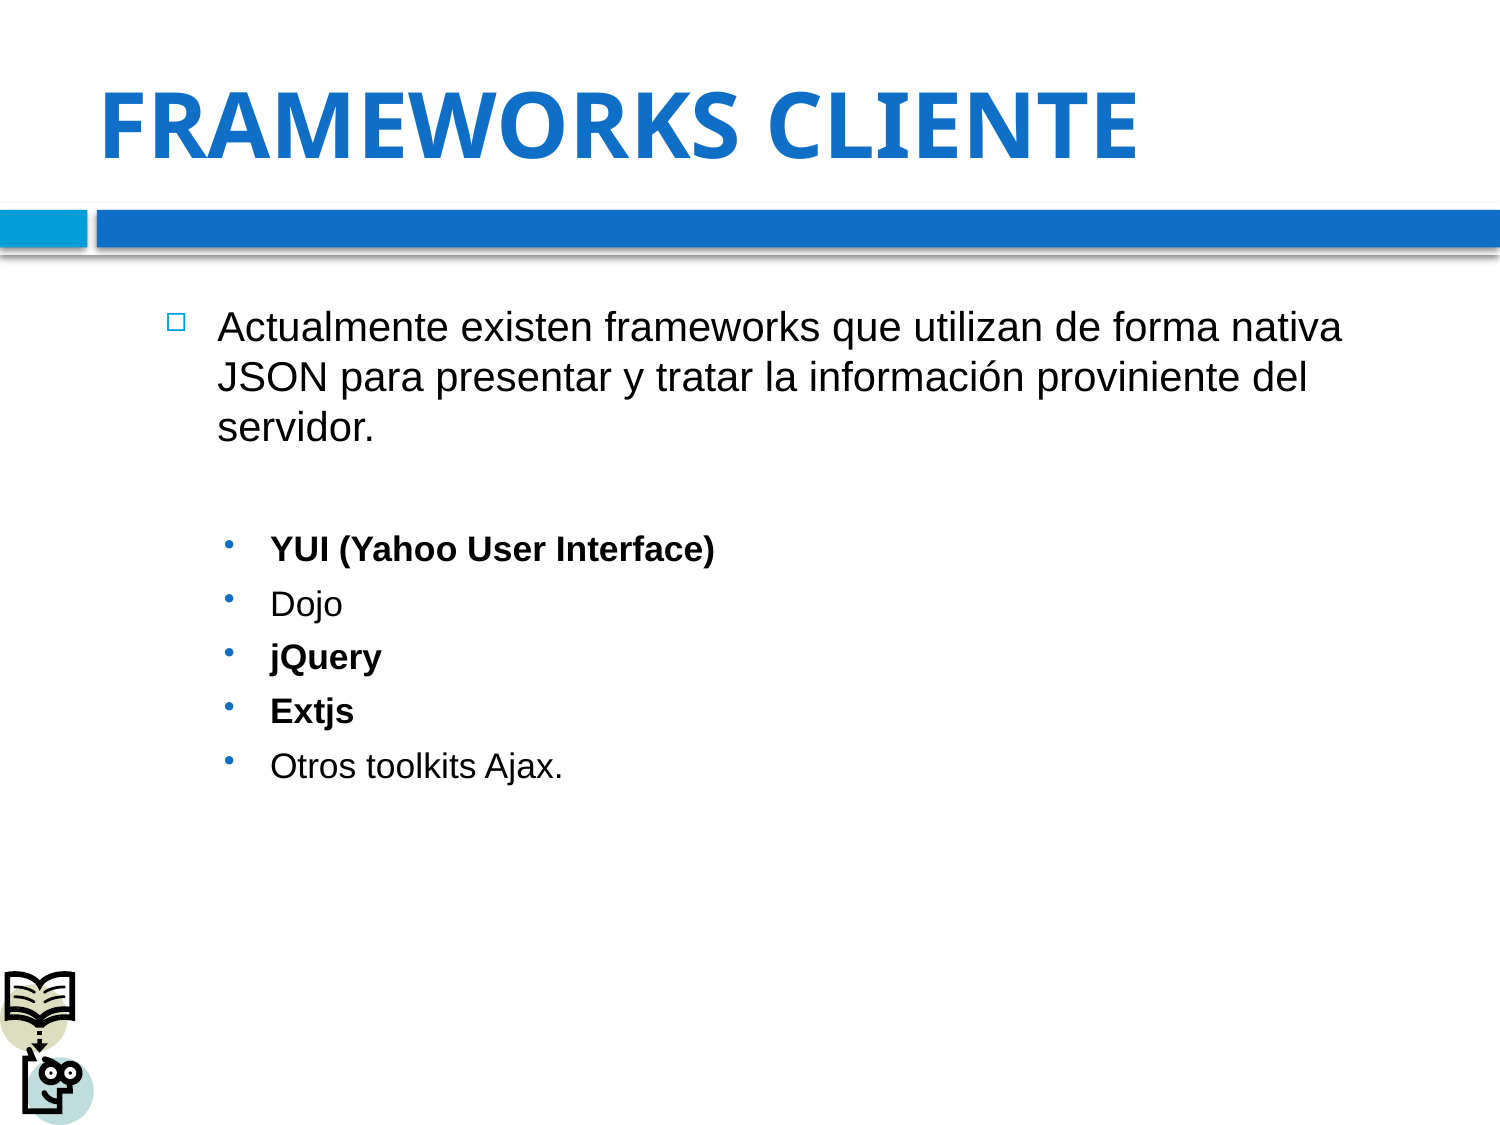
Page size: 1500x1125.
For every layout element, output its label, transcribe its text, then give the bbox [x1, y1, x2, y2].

title FRAMEWORKS CLIENTE [81, 46, 1500, 198]
picture [0, 970, 94, 1125]
list Actualmente existen frameworks que utilizan de forma nativa JSON para presentar y tratar la información proviniente del servidor. YUI (Yahoo User Interface) Dojo jQuery Extjs Otros toolkits Ajax. [149, 292, 1426, 1091]
